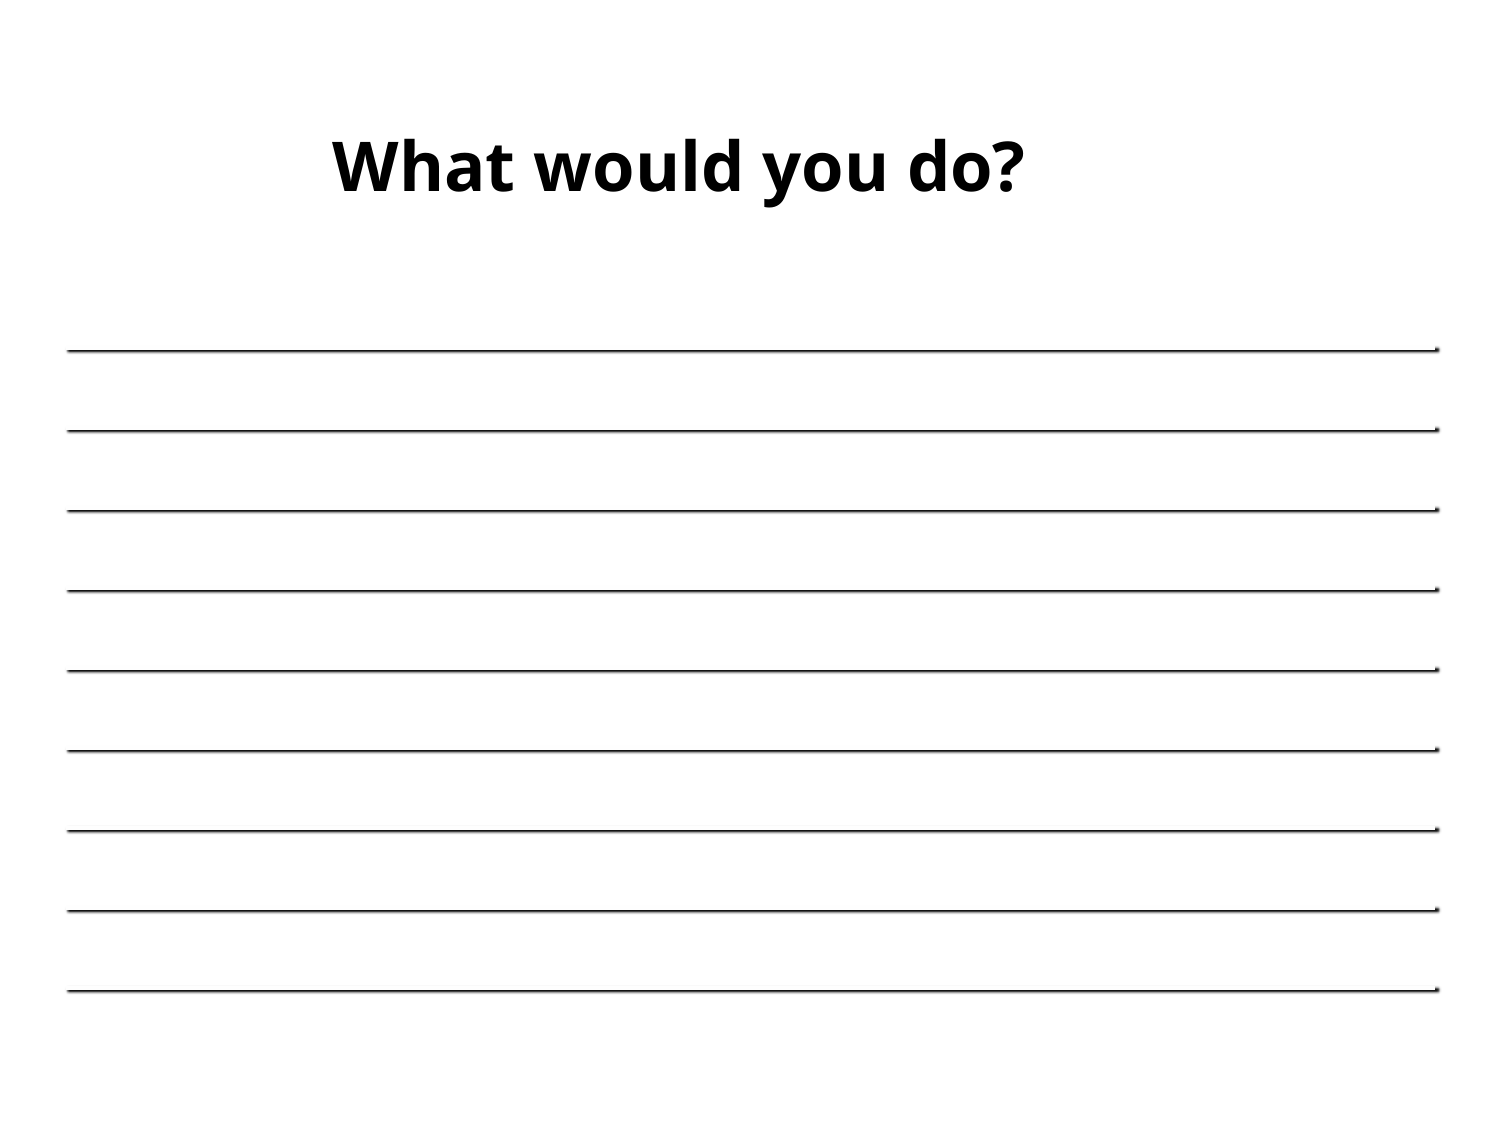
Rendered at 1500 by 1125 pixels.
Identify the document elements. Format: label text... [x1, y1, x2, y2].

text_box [24, 249, 1483, 1038]
title What would you do? [86, 11, 1244, 249]
